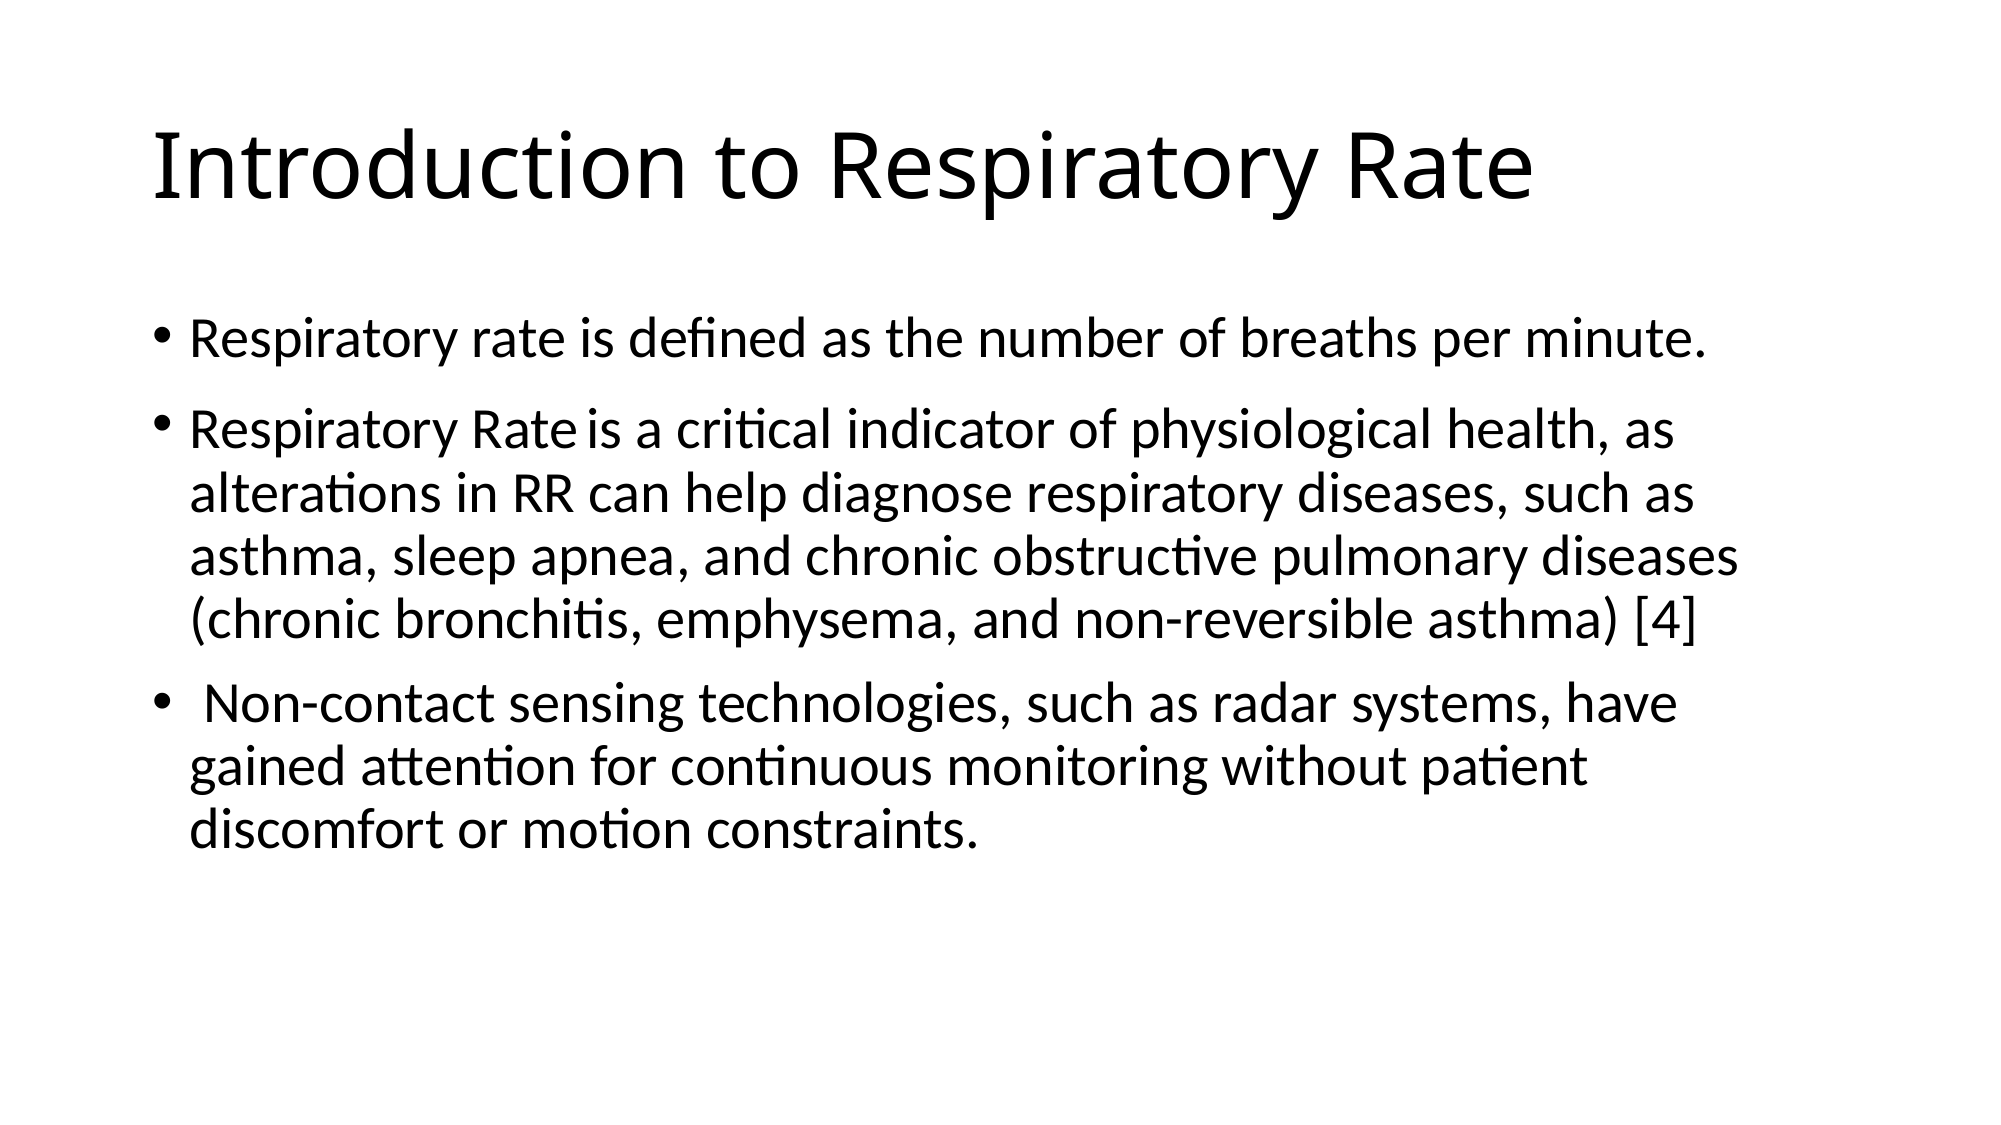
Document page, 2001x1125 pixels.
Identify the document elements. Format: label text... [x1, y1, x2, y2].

list Respiratory rate is defined as the number of breaths per minute. Respiratory Rate is a critical indicator of physiological health, as alterations in RR can help diagnose respiratory diseases, such as asthma, sleep apnea, and chronic obstructive pulmonary diseases (chronic bronchitis, emphysema, and non-reversible asthma) [4] Non-contact sensing technologies, such as radar systems, have gained attention for continuous monitoring without patient discomfort or motion constraints. [137, 299, 1863, 1014]
title Introduction to Respiratory Rate [137, 59, 1863, 278]
